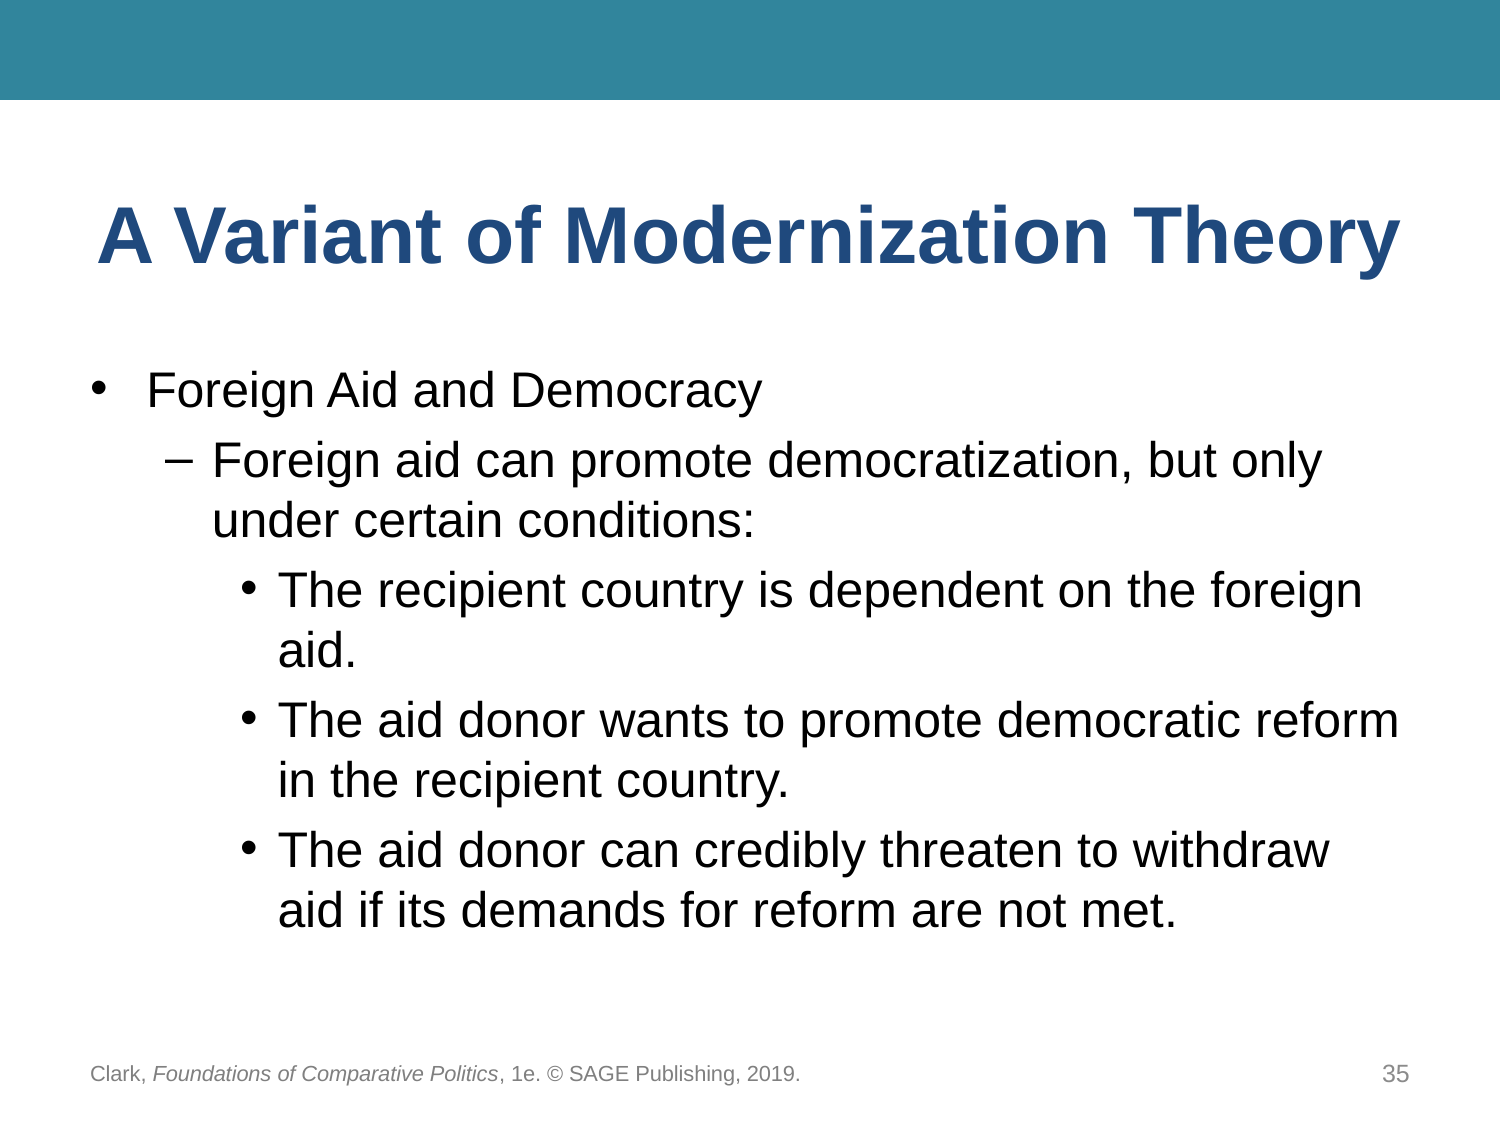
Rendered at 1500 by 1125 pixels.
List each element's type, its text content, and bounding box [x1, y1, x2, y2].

list Foreign Aid and Democracy Foreign aid can promote democratization, but only under certain conditions: The recipient country is dependent on the foreign aid. The aid donor wants to promote democratic reform in the recipient country. The aid donor can credibly threaten to withdraw aid if its demands for reform are not met. [75, 350, 1425, 1005]
slide_number 35 [1350, 1042, 1425, 1103]
footer Clark, Foundations of Comparative Politics, 1e. © SAGE Publishing, 2019. [75, 1042, 1313, 1103]
title A Variant of Modernization Theory [75, 137, 1425, 325]
